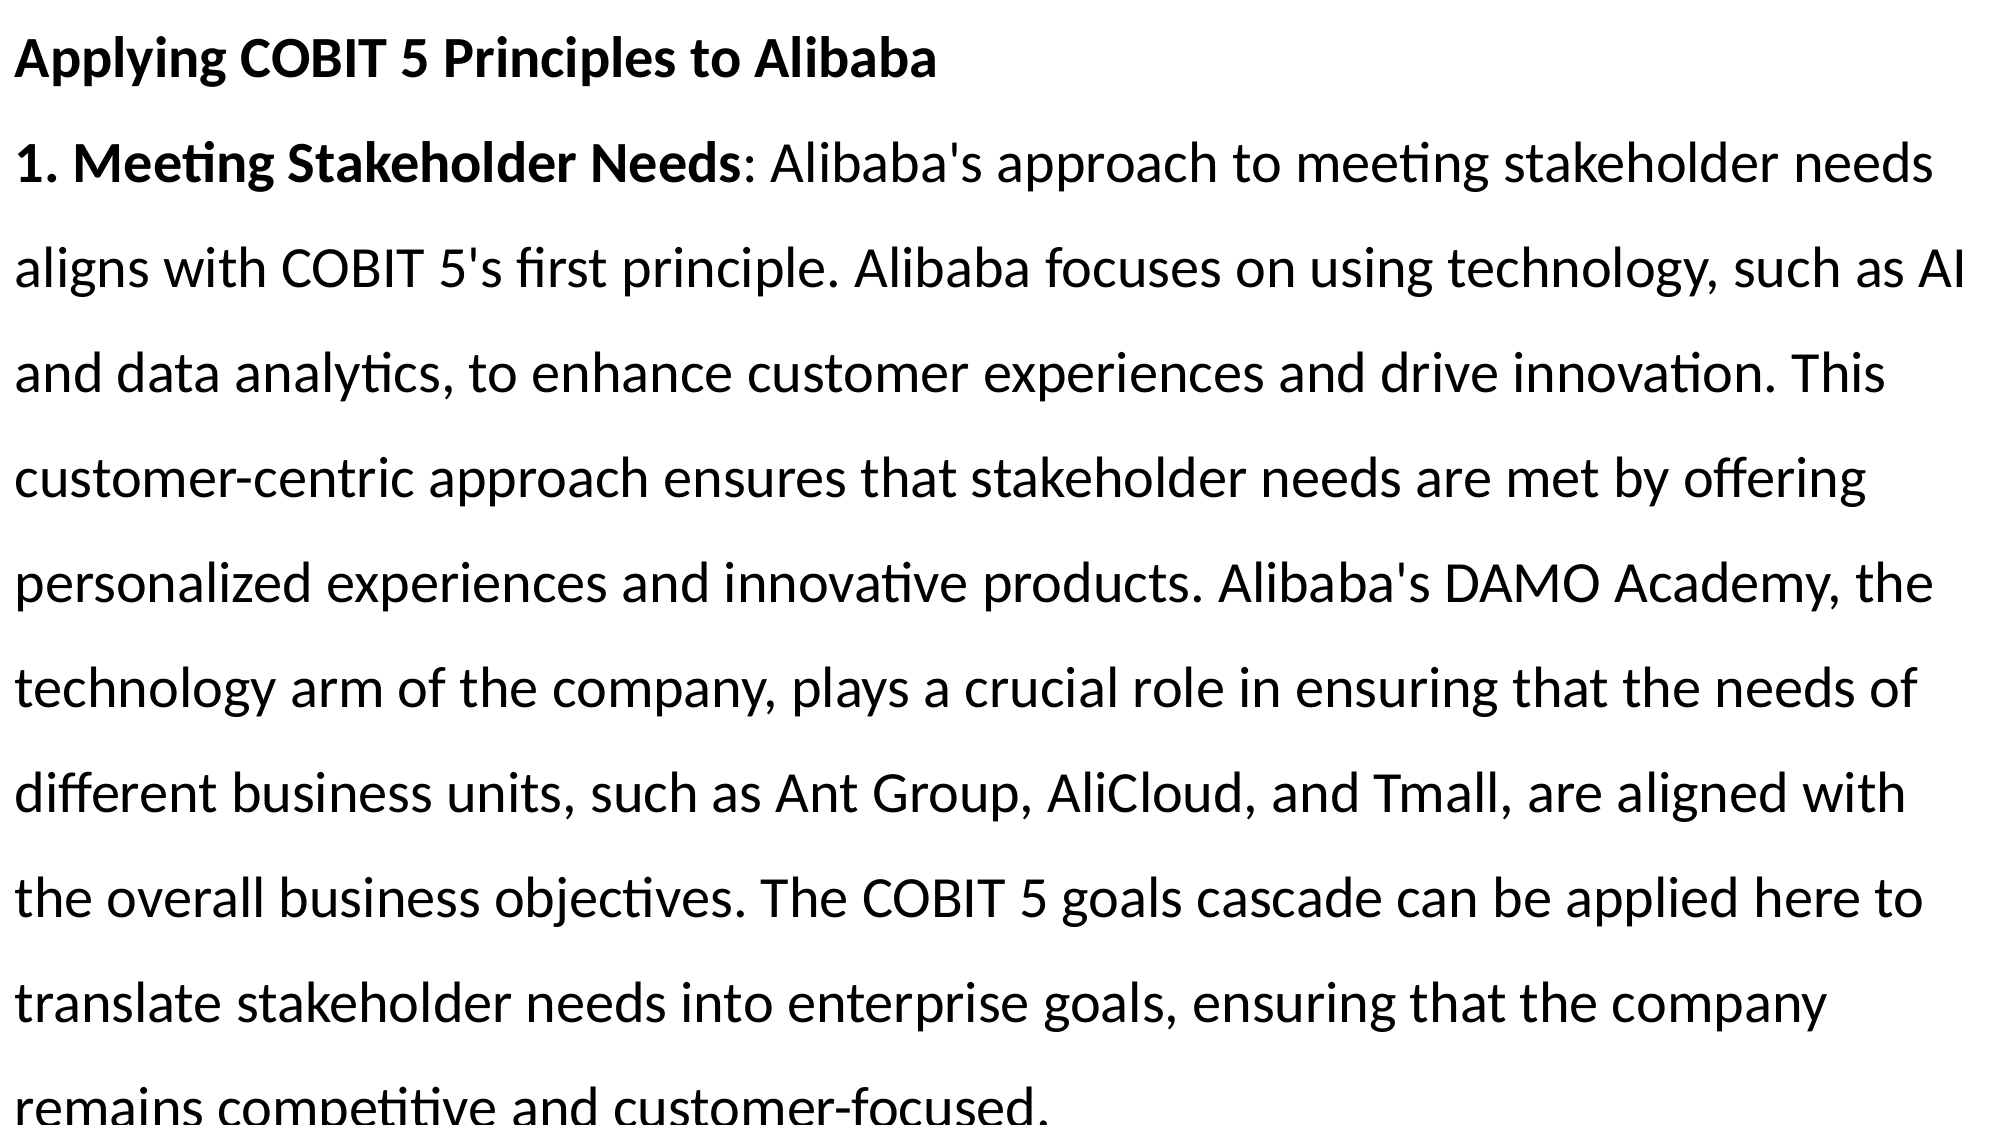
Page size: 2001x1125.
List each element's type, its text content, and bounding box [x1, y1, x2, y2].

text_box Applying COBIT 5 Principles to Alibaba Meeting Stakeholder Needs: Alibaba's approach to meeting stakeholder needs aligns with COBIT 5's first principle. Alibaba focuses on using technology, such as AI and data analytics, to enhance customer experiences and drive innovation. This customer-centric approach ensures that stakeholder needs are met by offering personalized experiences and innovative products. Alibaba's DAMO Academy, the technology arm of the company, plays a crucial role in ensuring that the needs of different business units, such as Ant Group, AliCloud, and Tmall, are aligned with the overall business objectives. The COBIT 5 goals cascade can be applied here to translate stakeholder needs into enterprise goals, ensuring that the company remains competitive and customer-focused. [0, 0, 2000, 1125]
